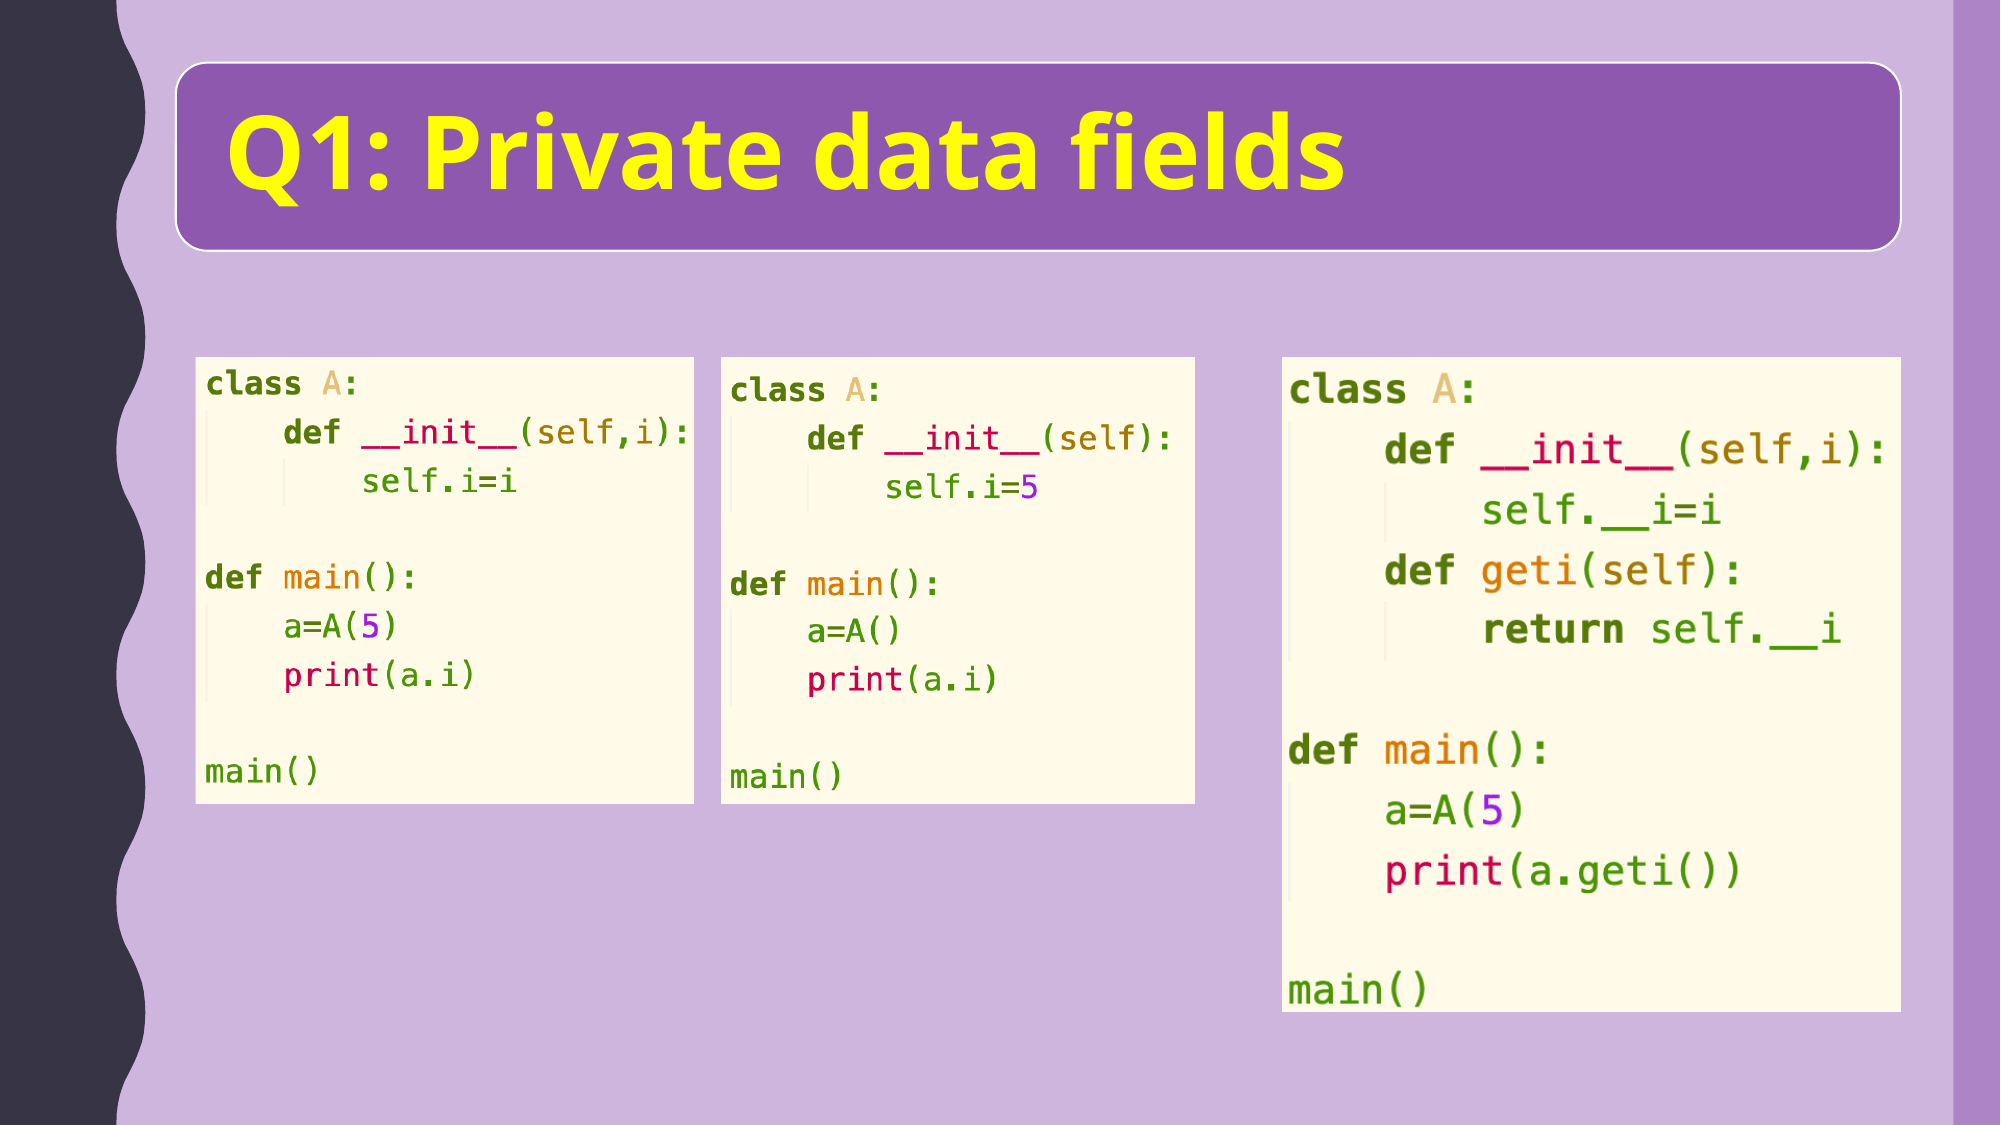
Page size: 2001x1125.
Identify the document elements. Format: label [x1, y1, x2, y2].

picture [195, 357, 694, 804]
text_box [176, 71, 1901, 251]
picture [1282, 357, 1901, 1012]
picture [721, 357, 1195, 804]
